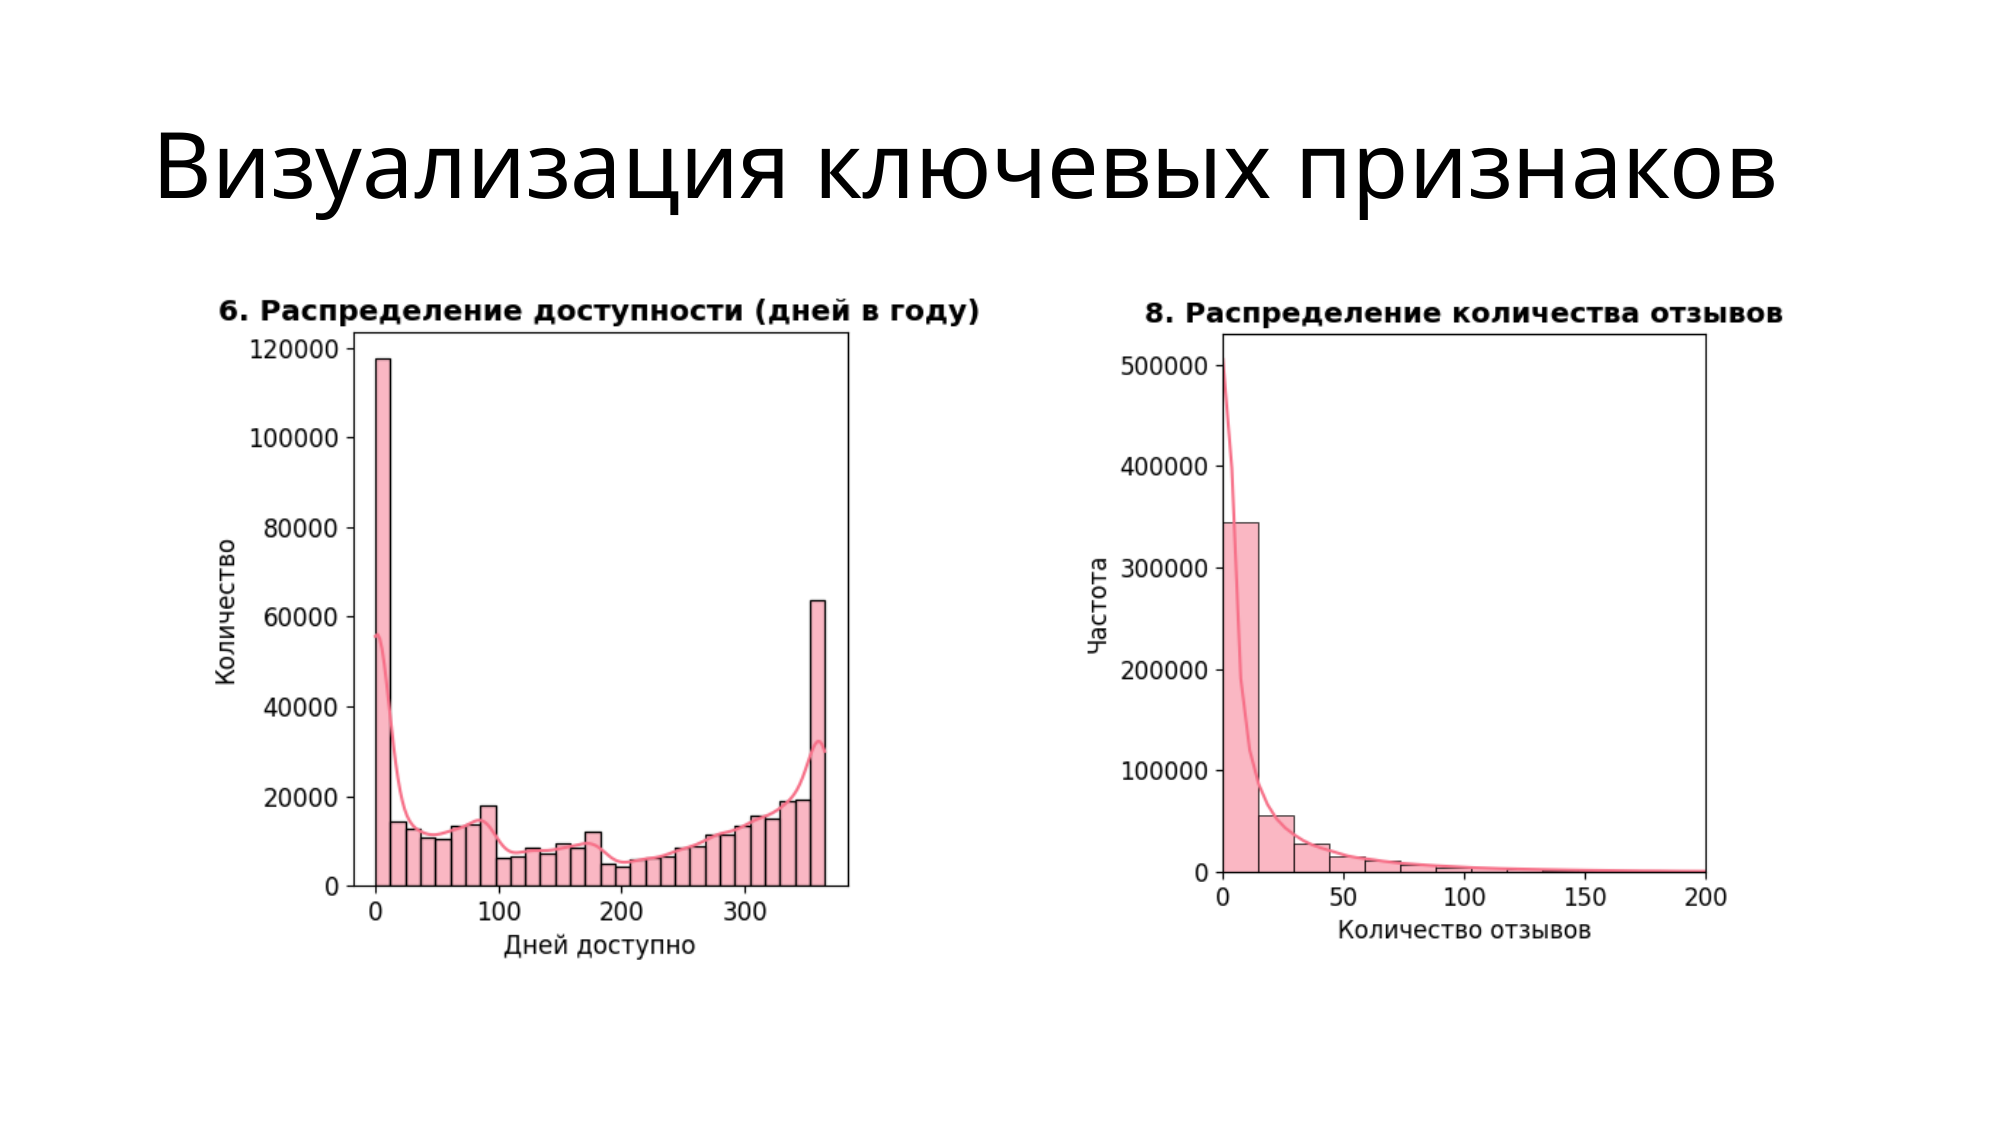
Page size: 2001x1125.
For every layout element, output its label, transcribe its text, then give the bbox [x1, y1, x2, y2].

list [136, 276, 990, 992]
picture [1085, 258, 1788, 975]
title Визуализация ключевых признаков [137, 59, 1863, 278]
